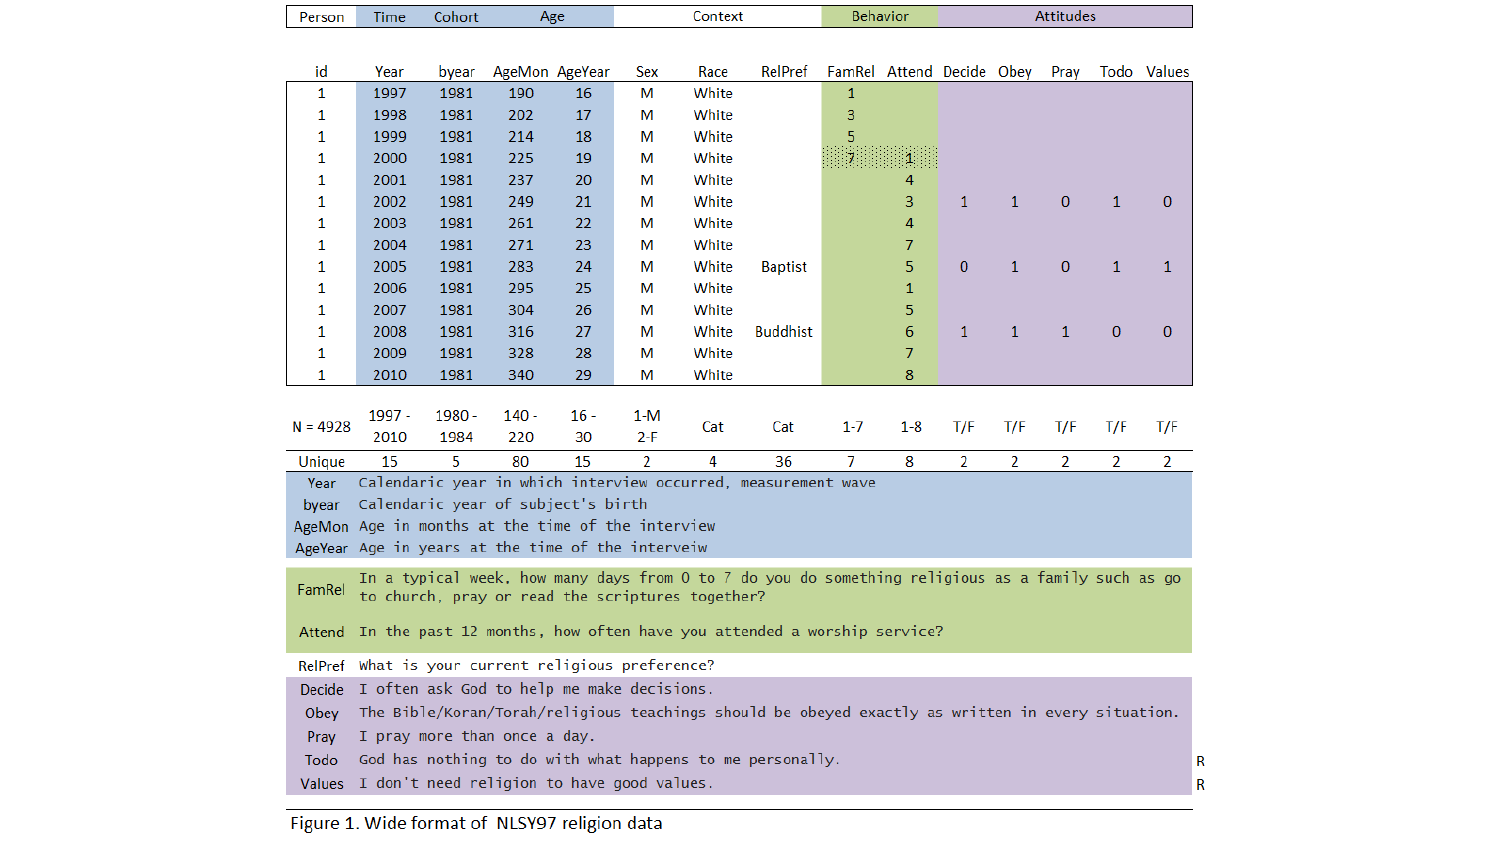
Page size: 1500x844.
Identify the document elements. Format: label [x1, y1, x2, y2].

picture [279, 0, 1220, 844]
